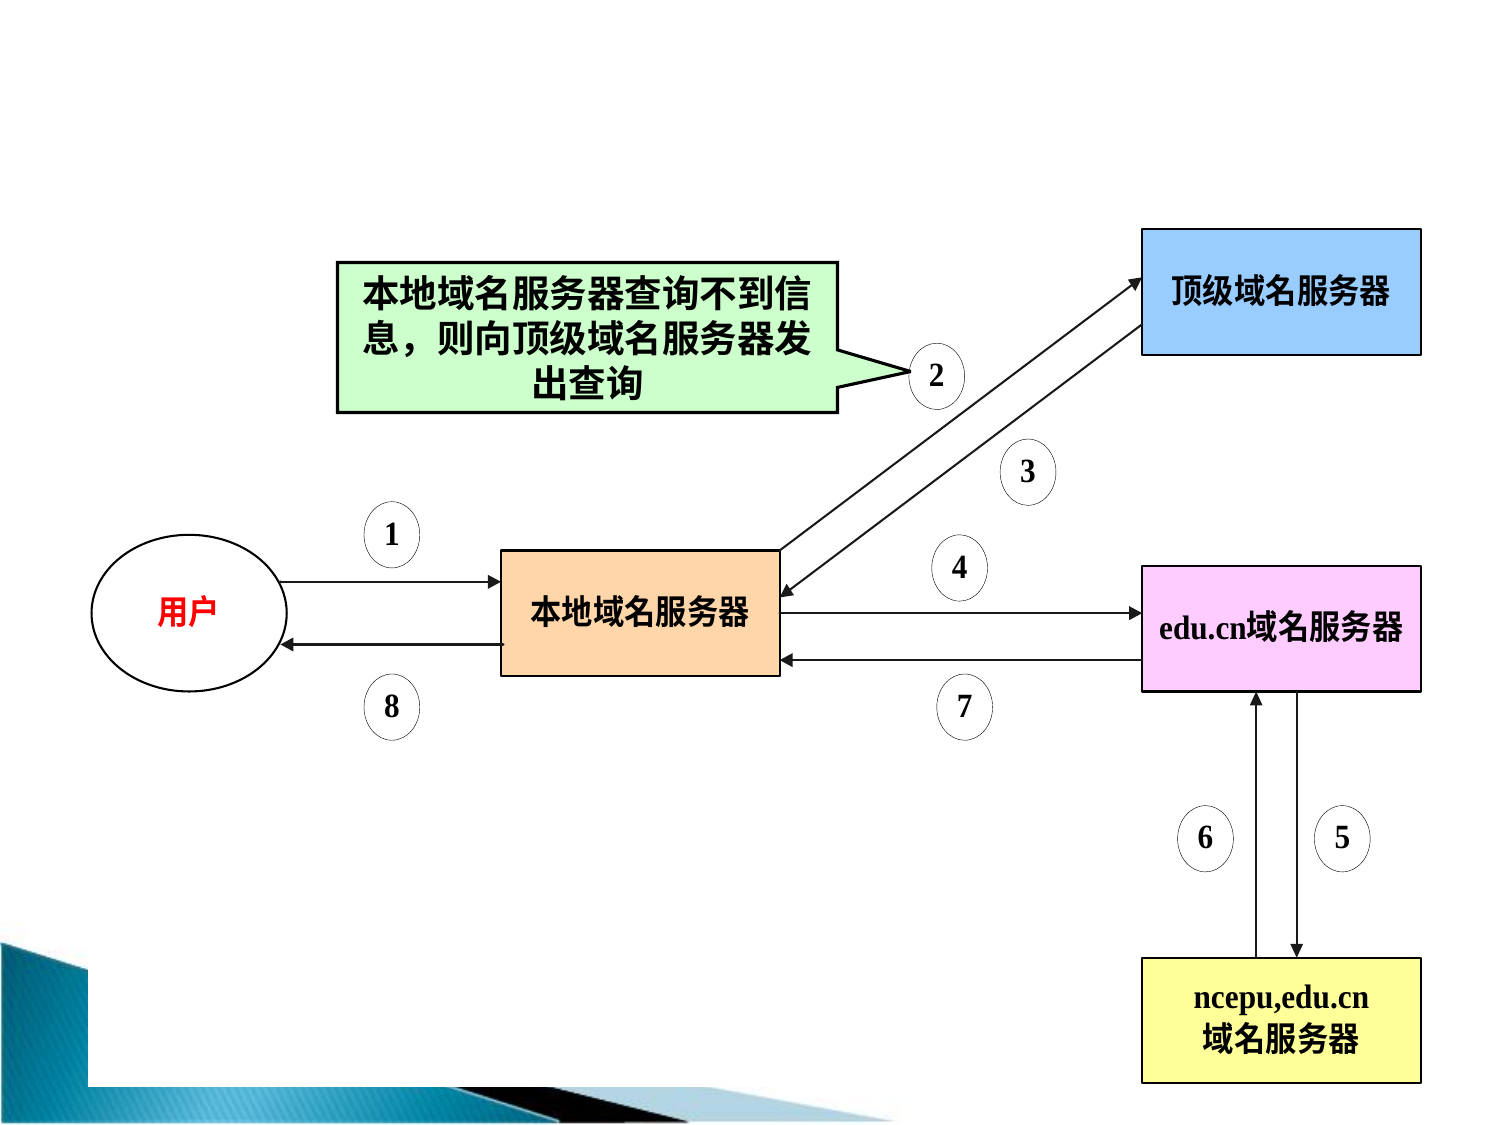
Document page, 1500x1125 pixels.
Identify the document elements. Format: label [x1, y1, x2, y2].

picture [0, 823, 914, 1125]
text_box [87, 224, 1426, 1088]
picture [427, 1088, 441, 1093]
